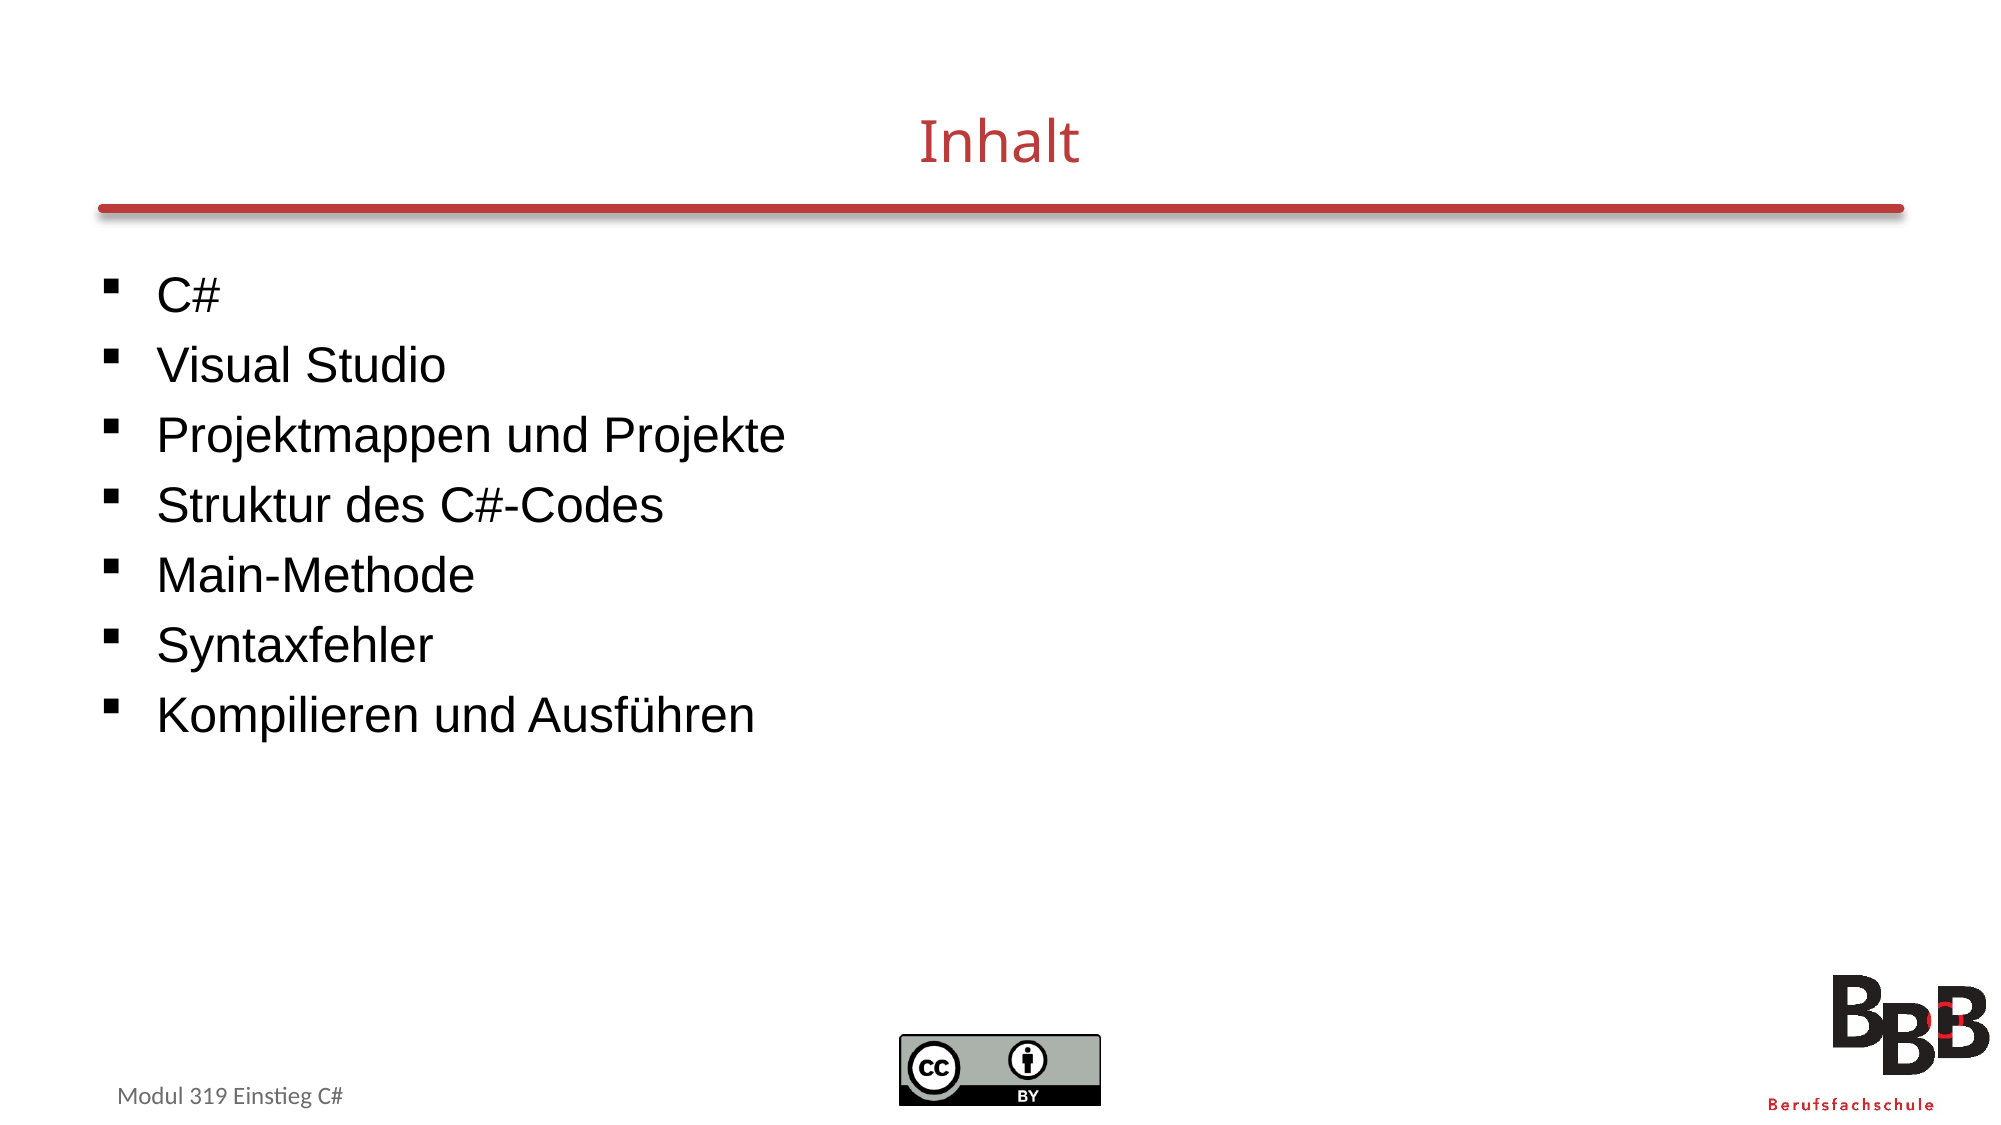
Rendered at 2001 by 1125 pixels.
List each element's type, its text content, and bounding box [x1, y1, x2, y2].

picture [899, 1034, 1101, 1106]
footer Modul 319 Einstieg C# [102, 1065, 736, 1125]
list C# Visual Studio Projektmappen und Projekte Struktur des C#-Codes Main-Methode Syntaxfehler Kompilieren und Ausführen [99, 262, 1900, 1005]
picture [1767, 975, 1990, 1114]
title Inhalt [99, 45, 1900, 233]
